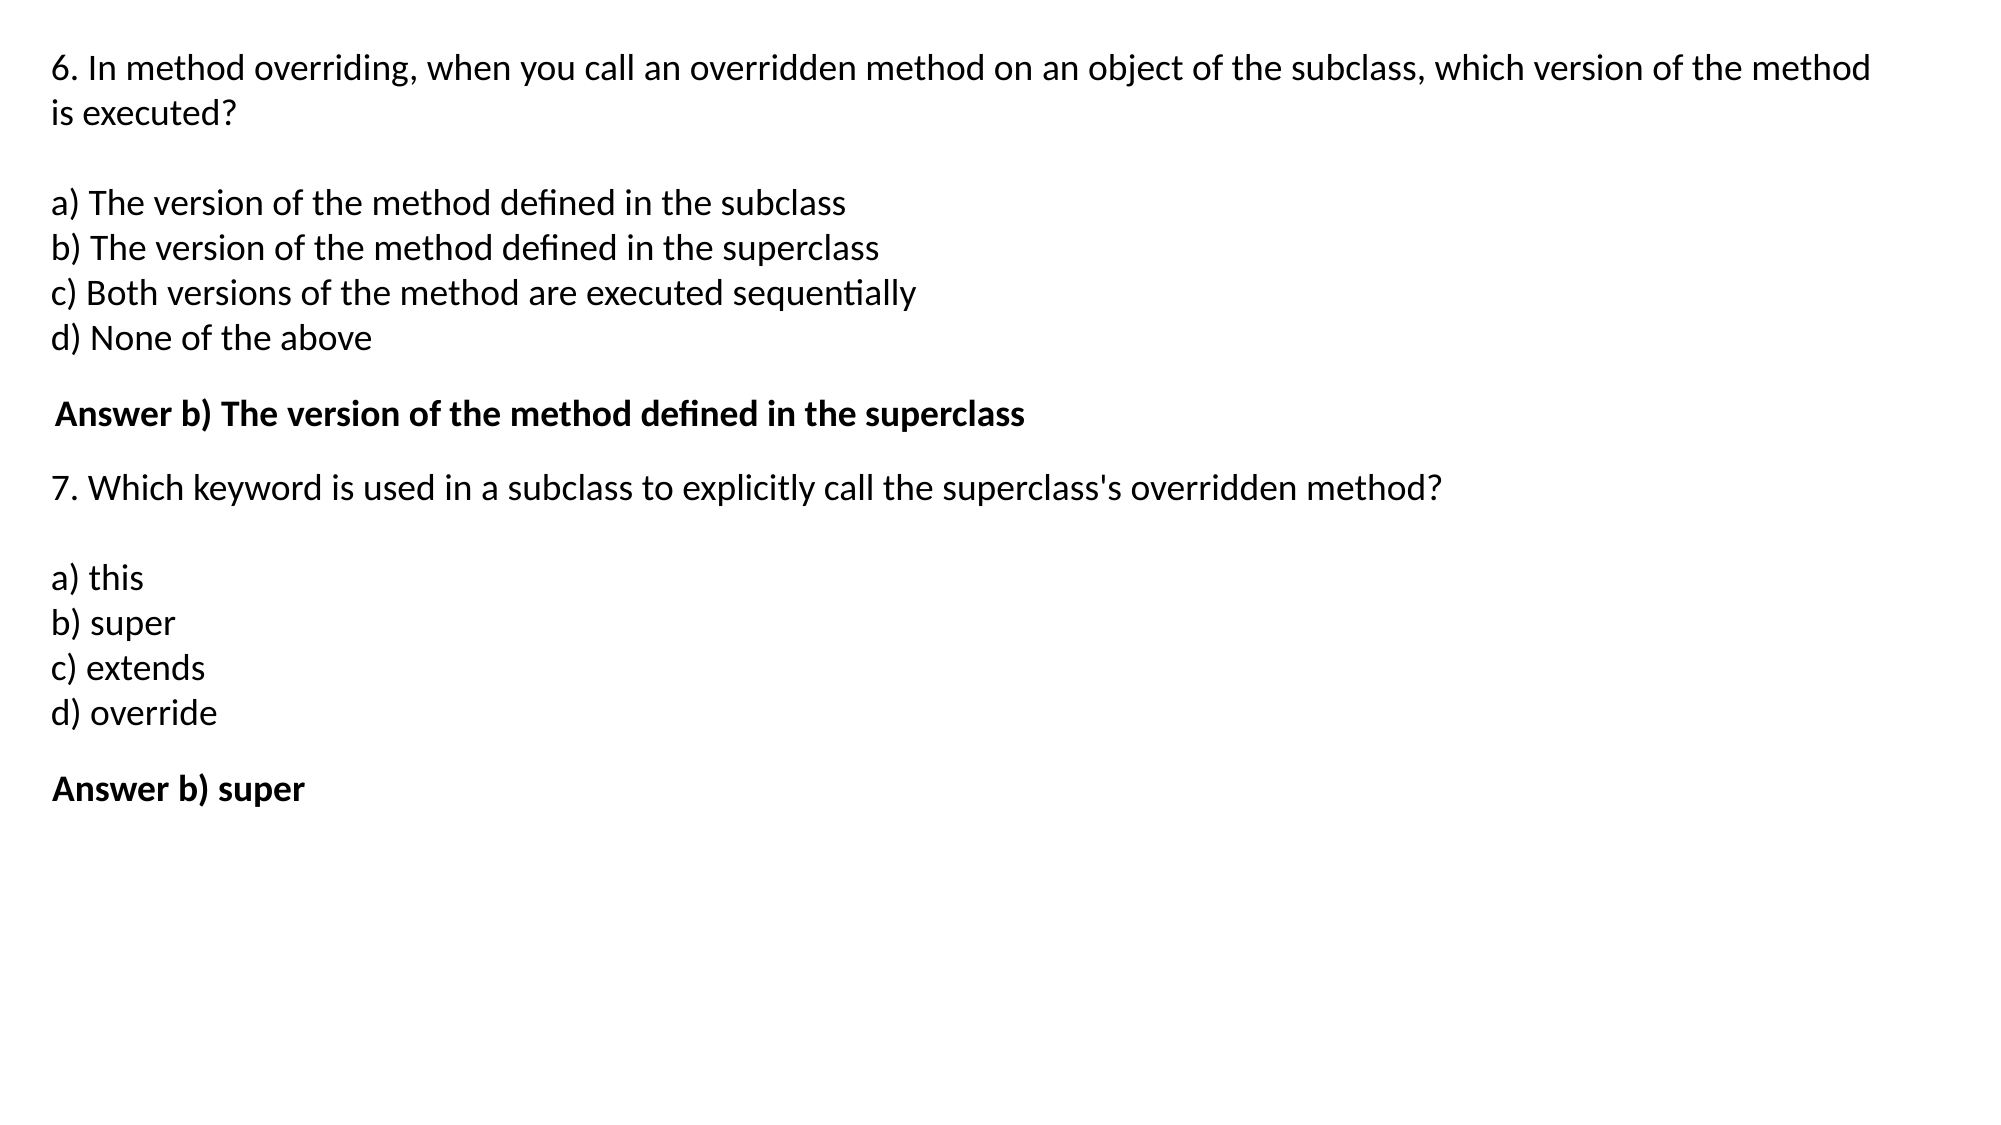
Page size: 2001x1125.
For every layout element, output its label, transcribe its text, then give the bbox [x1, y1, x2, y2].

text_box Answer b) The version of the method defined in the superclass [40, 381, 1042, 442]
text_box 6. In method overriding, when you call an overridden method on an object of the subclass, which version of the method is executed? a) The version of the method defined in the subclass b) The version of the method defined in the superclass c) Both versions of the method are executed sequentially d) None of the above [36, 35, 1914, 366]
text_box Answer b) super [37, 756, 321, 817]
text_box 7. Which keyword is used in a subclass to explicitly call the superclass's overridden method? a) this b) super c) extends d) override [36, 455, 1827, 741]
